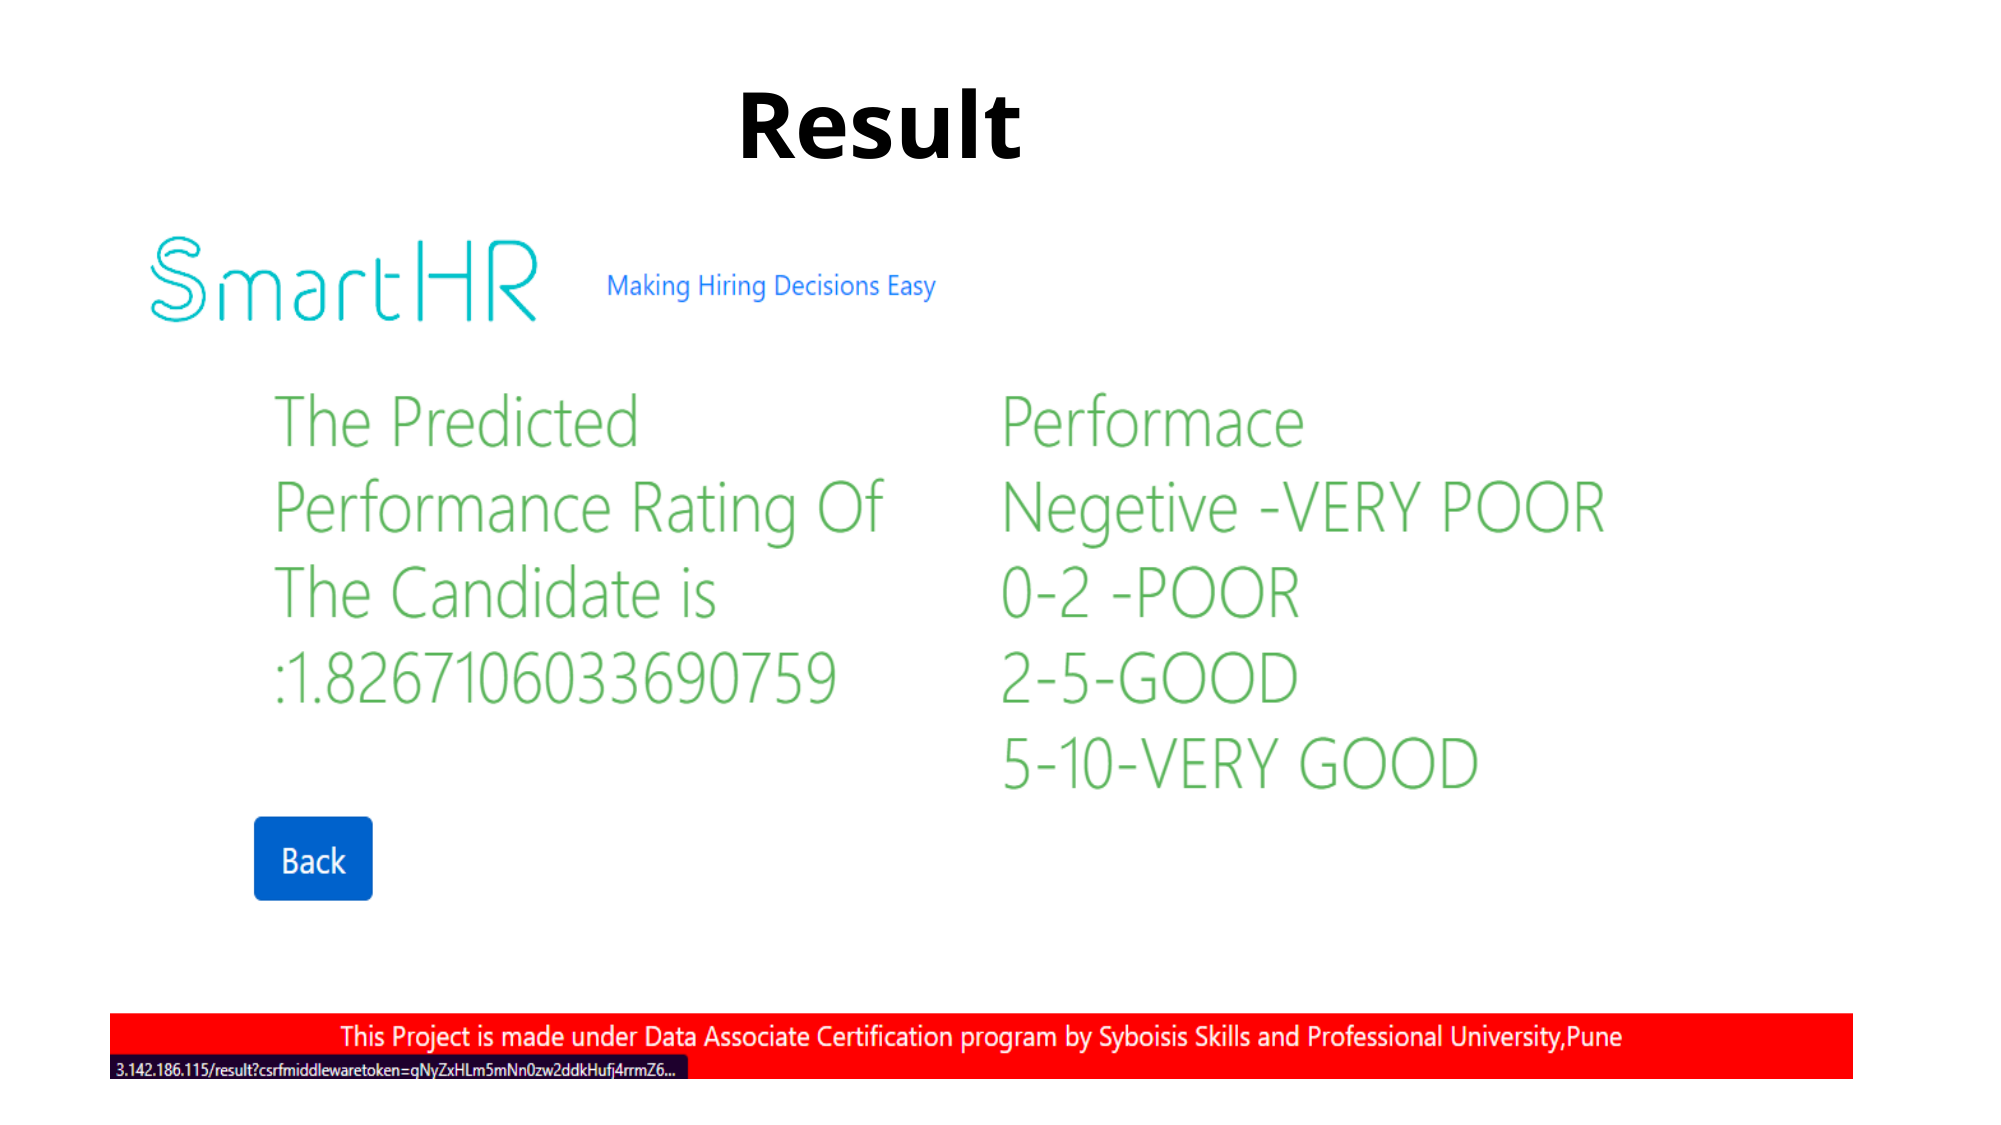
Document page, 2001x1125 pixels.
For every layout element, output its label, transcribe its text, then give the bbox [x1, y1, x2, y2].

title Result [16, 20, 1742, 239]
picture [110, 204, 1853, 1079]
